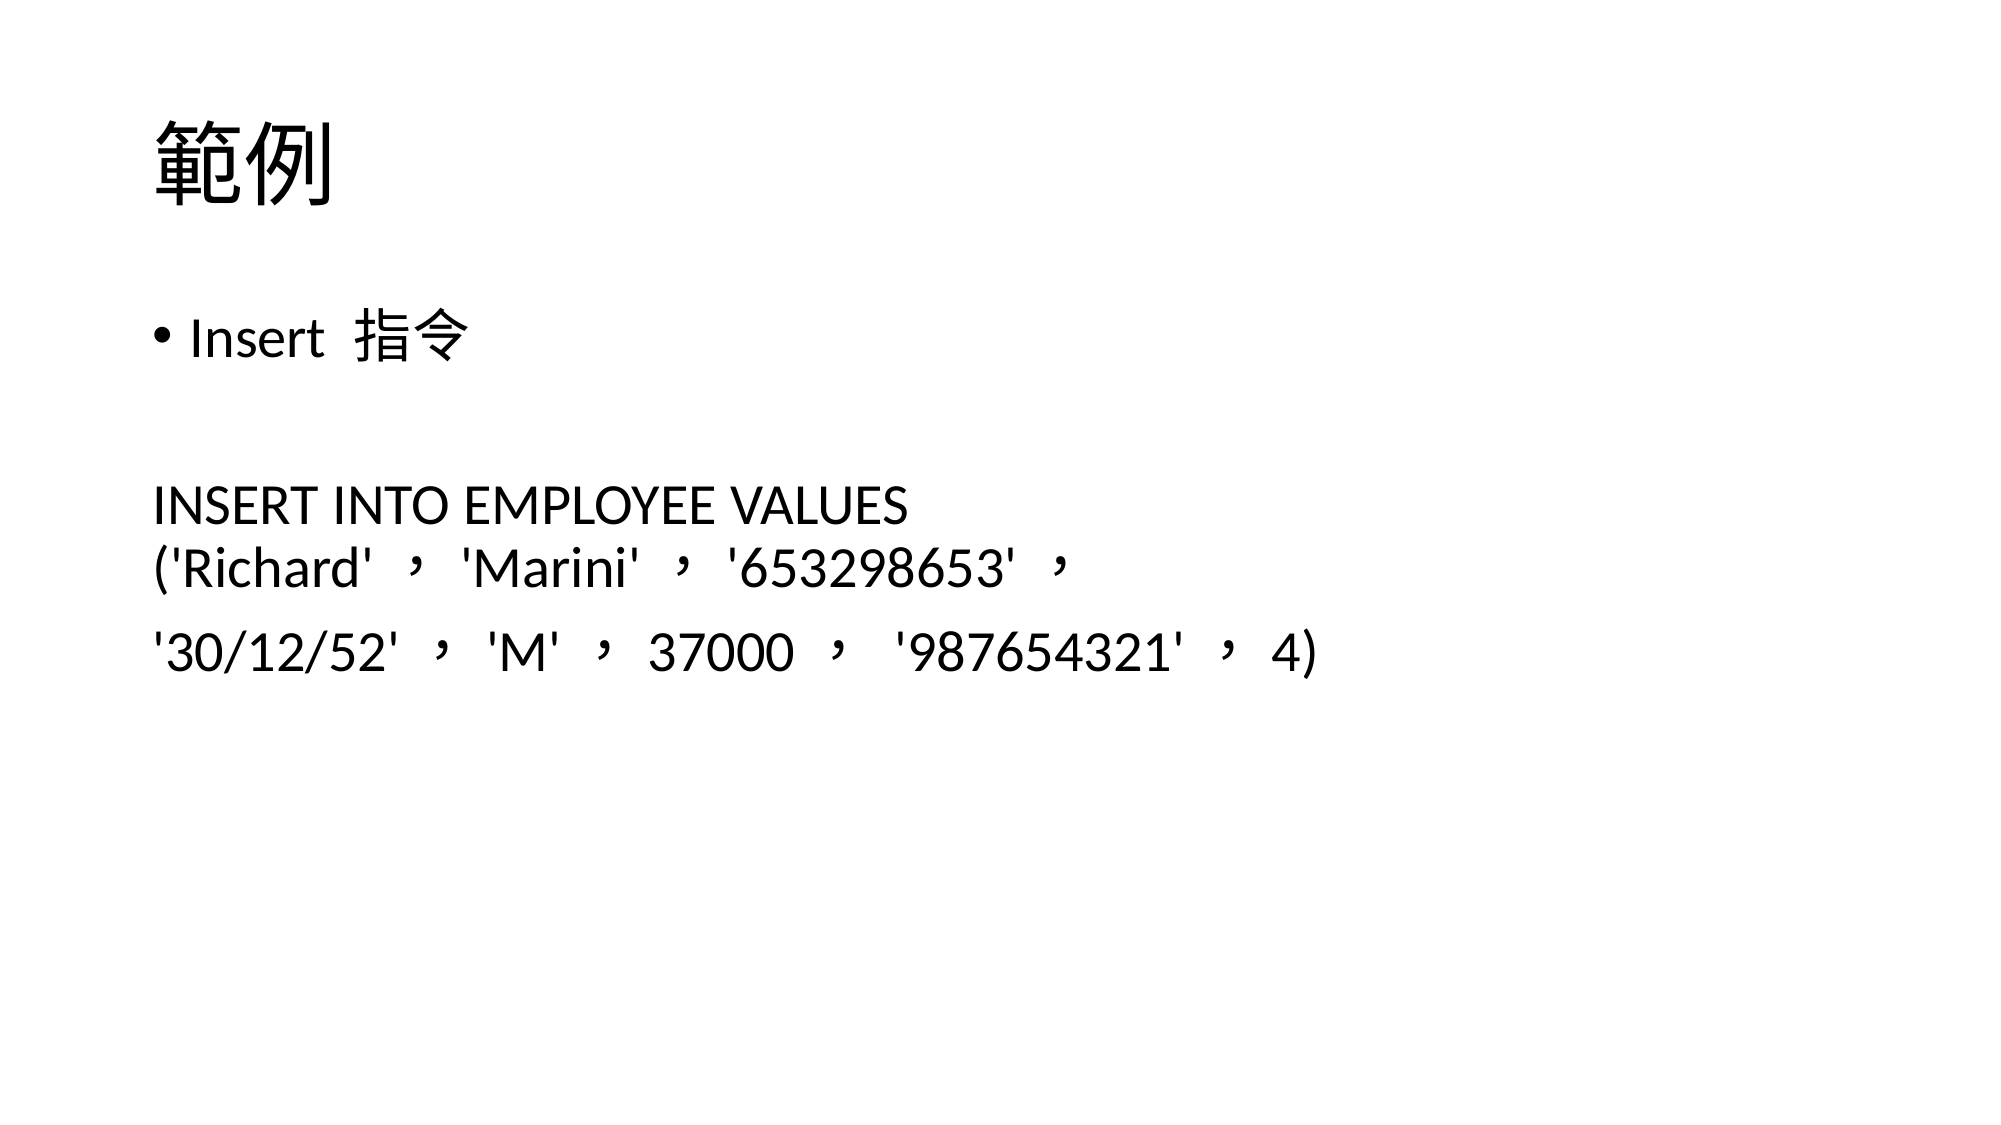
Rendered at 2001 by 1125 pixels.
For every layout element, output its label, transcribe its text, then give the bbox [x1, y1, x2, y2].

title 範例 [137, 59, 1863, 278]
list Insert 指令 INSERT INTO EMPLOYEE VALUES ('Richard'，'Marini'，'653298653'， '30/12/52'，'M'，37000， '987654321'，4) [137, 299, 1863, 1014]
